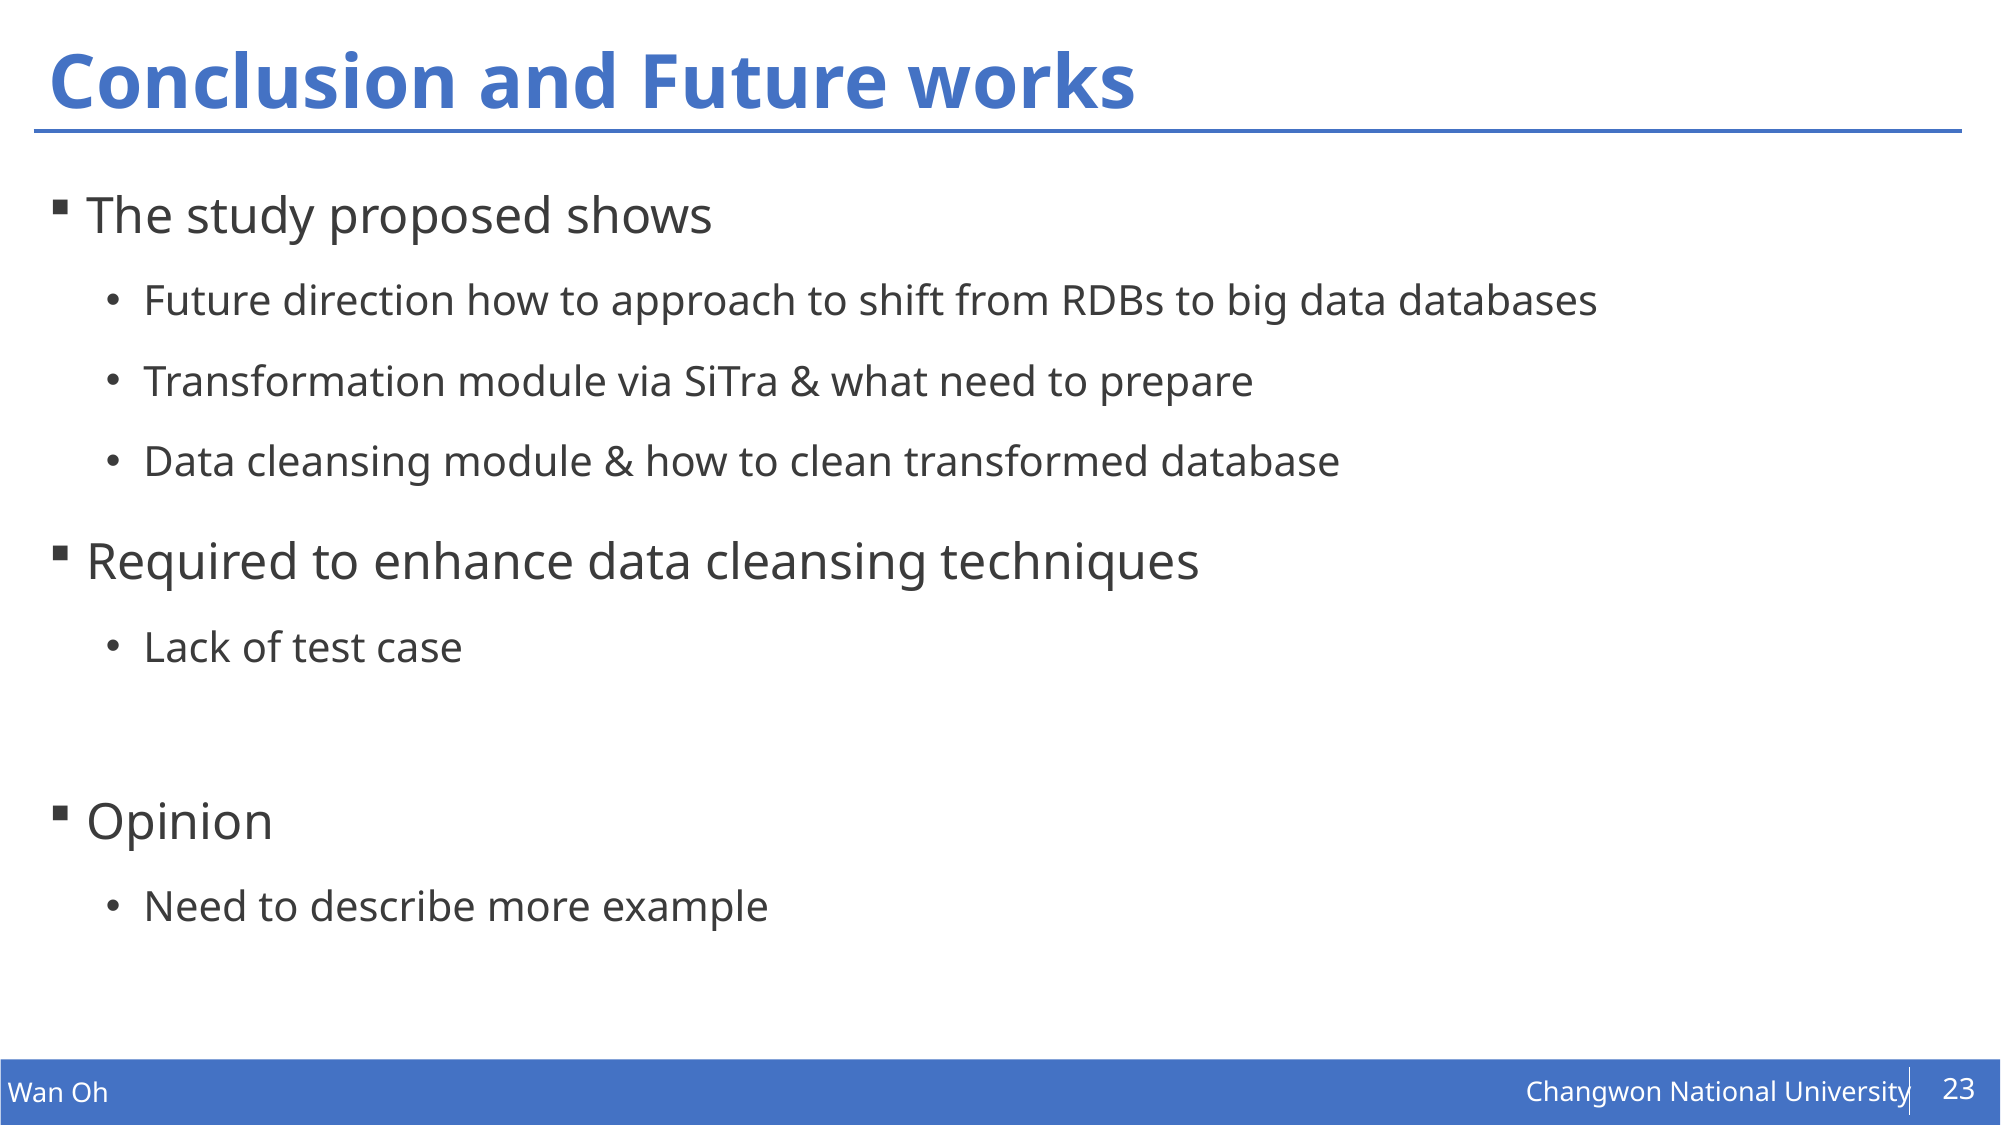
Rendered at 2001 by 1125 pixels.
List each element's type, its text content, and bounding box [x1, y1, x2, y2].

title Conclusion and Future works [33, 27, 1963, 143]
slide_number 23 [1922, 1060, 1996, 1121]
list The study proposed shows Future direction how to approach to shift from RDBs to big data databases Transformation module via SiTra & what need to prepare Data cleansing module & how to clean transformed database Required to enhance data cleansing techniques Lack of test case Opinion Need to describe more example [33, 152, 1963, 997]
